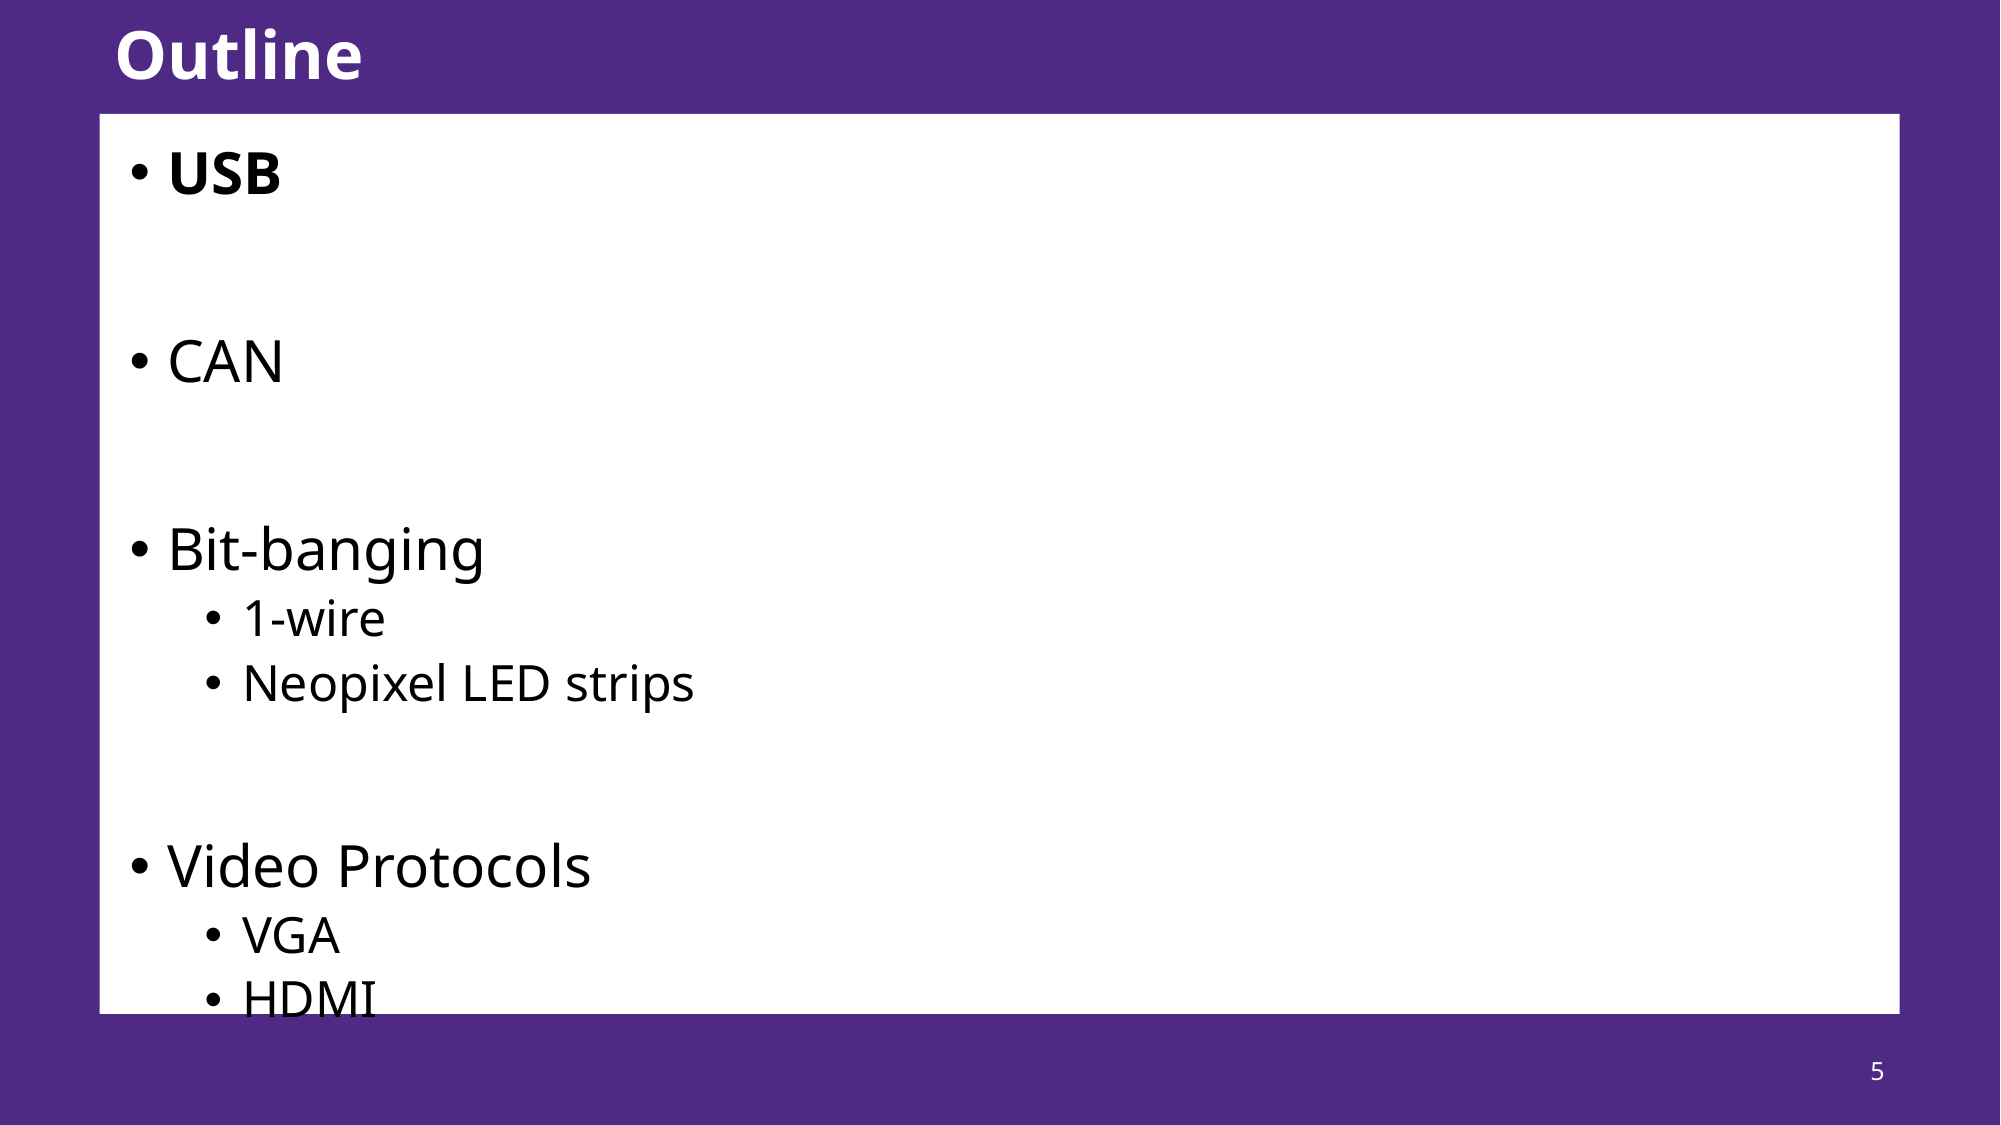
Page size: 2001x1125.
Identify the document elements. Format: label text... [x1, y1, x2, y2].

slide_number 5 [1749, 1042, 1900, 1103]
title Outline [99, 1, 1900, 114]
list USB CAN Bit-banging 1-wire Neopixel LED strips Video Protocols VGA HDMI [99, 114, 1900, 1014]
